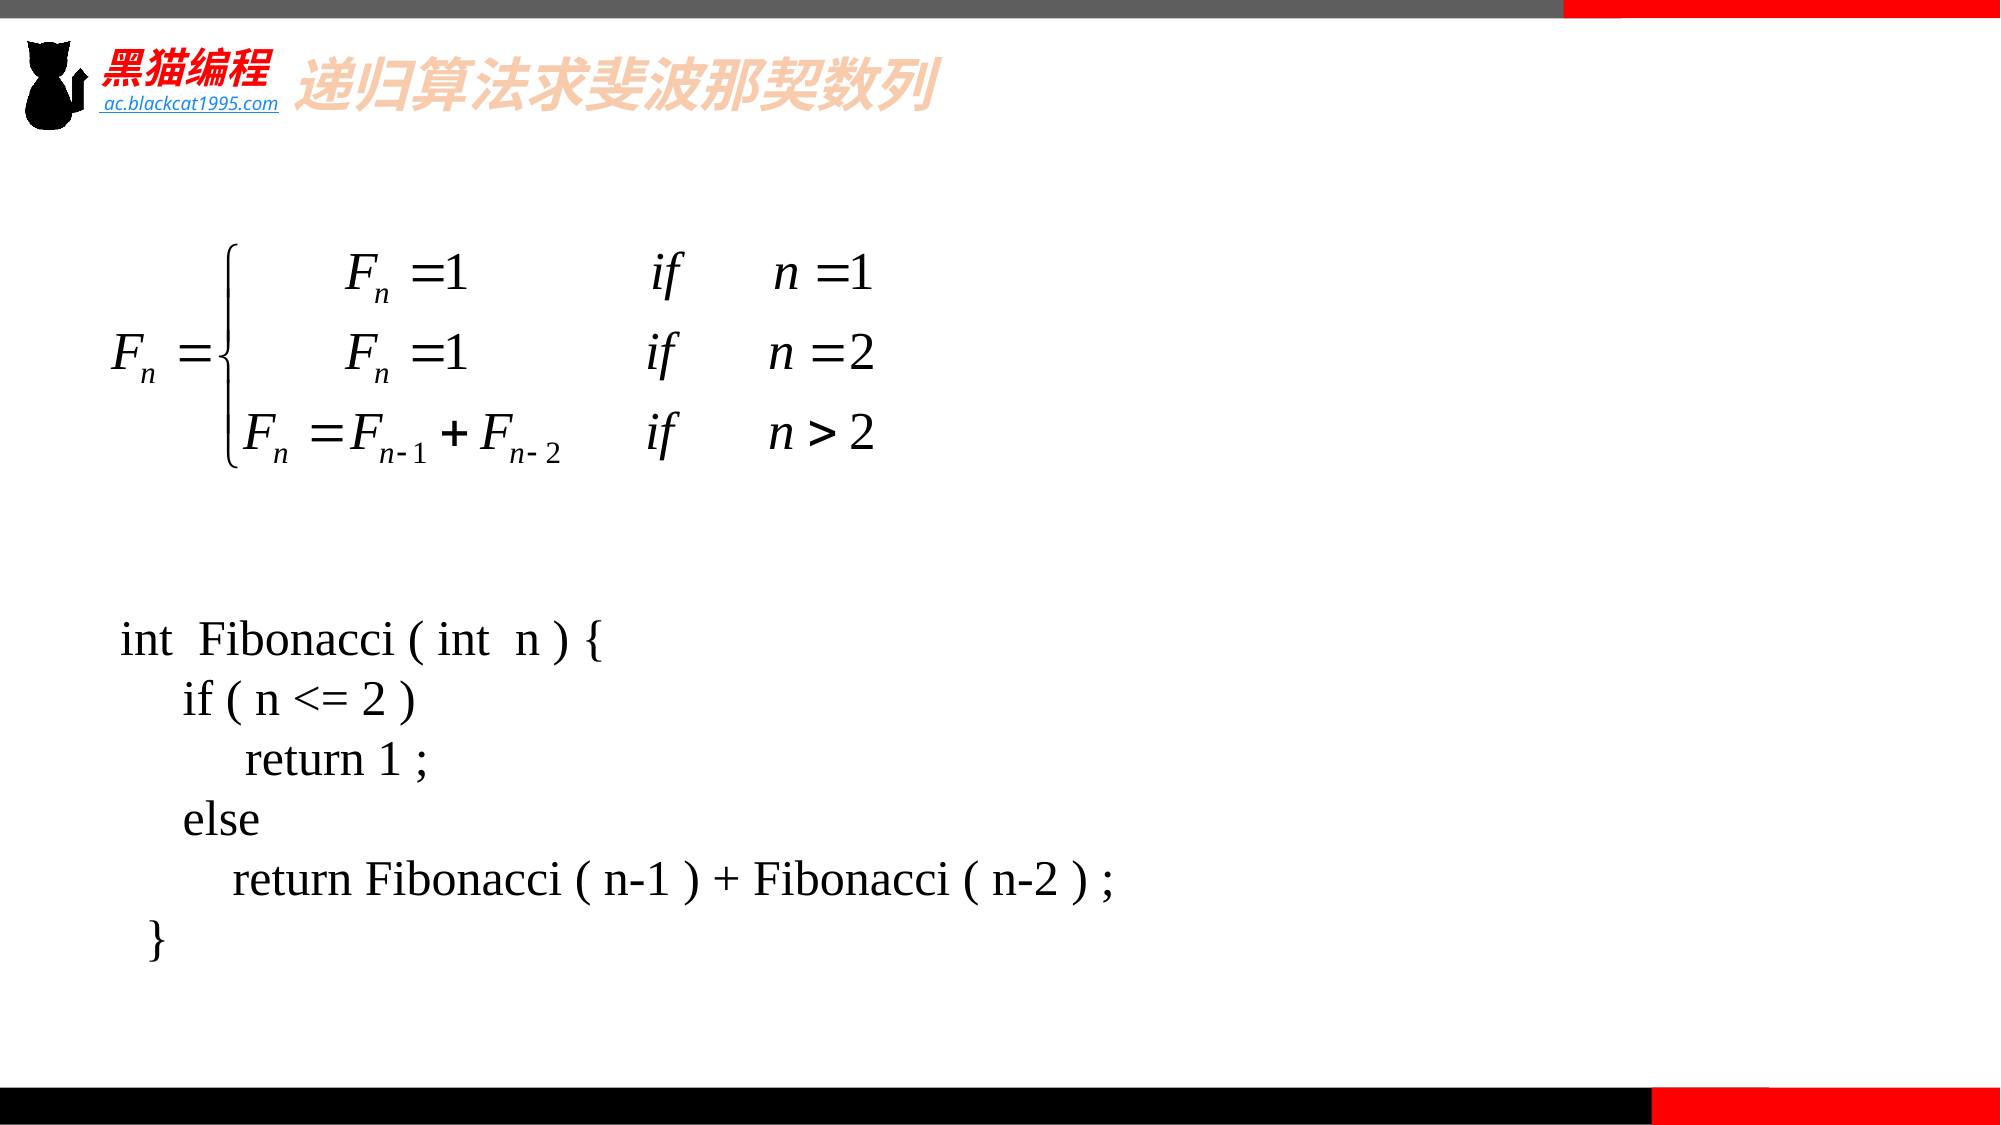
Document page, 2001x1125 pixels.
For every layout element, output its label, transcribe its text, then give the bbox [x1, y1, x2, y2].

text_box ac.blackcat1995.com [84, 84, 937, 125]
text_box int Fibonacci ( int n ) { if ( n <= 2 ) return 1 ; else return Fibonacci ( n-1 ) + Fibonacci ( n-2 ) ; } [105, 598, 1131, 974]
text_box 递归算法求斐波那契数列 [272, 51, 1940, 133]
picture [12, 41, 101, 130]
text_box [101, 231, 883, 481]
